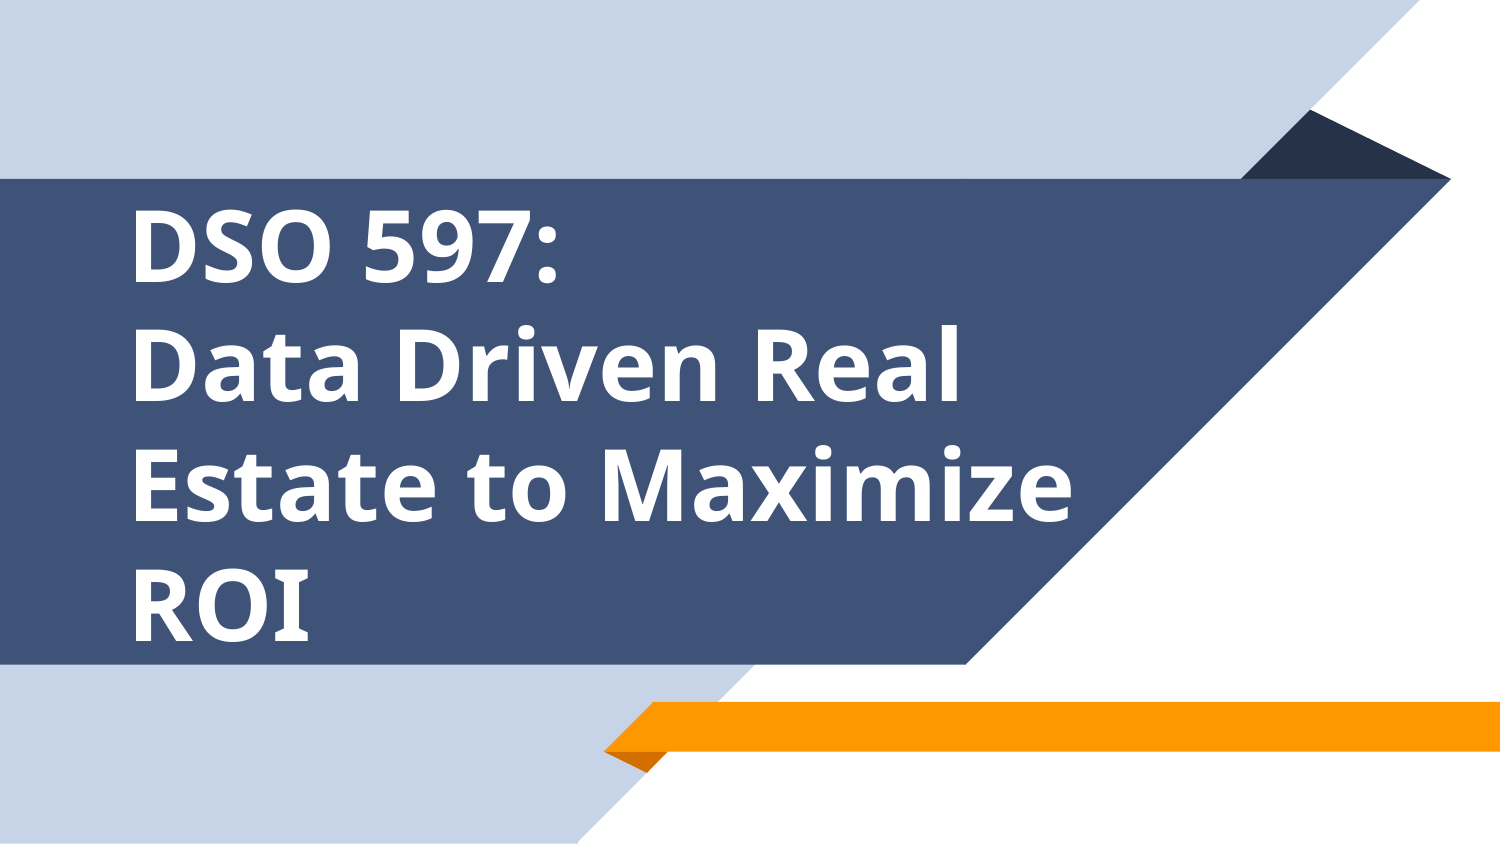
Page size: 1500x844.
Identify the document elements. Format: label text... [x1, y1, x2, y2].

title DSO 597: Data Driven Real Estate to Maximize ROI [112, 178, 1278, 665]
